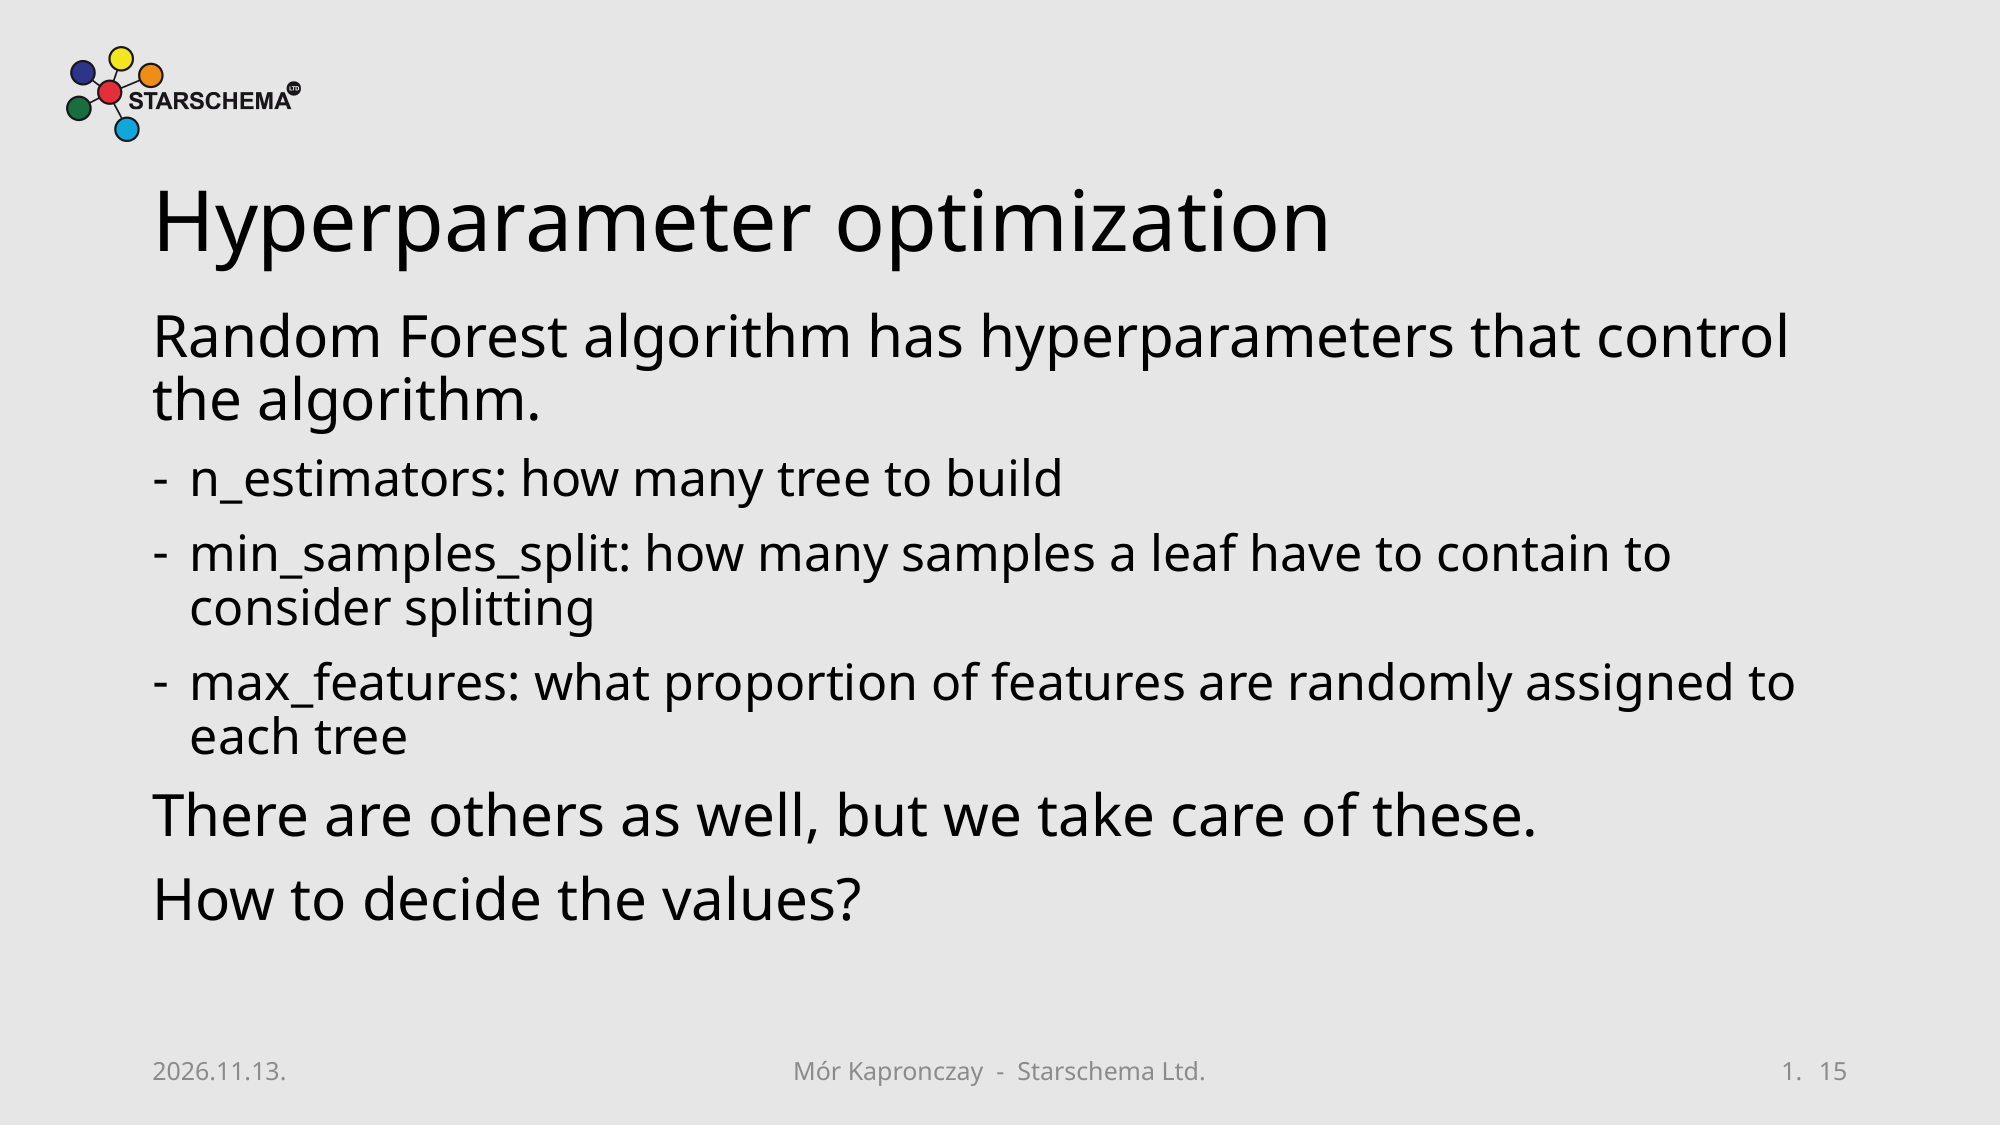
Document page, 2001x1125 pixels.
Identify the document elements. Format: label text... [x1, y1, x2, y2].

list Random Forest algorithm has hyperparameters that control the algorithm. n_estimators: how many tree to build min_samples_split: how many samples a leaf have to contain to consider splitting max_features: what proportion of features are randomly assigned to each tree There are others as well, but we take care of these. How to decide the values? [137, 299, 1863, 1014]
picture [66, 46, 301, 142]
slide_number 15 [1412, 1042, 1863, 1103]
slide_number 2019. 08. 16. [137, 1042, 588, 1103]
footer Mór Kapronczay - Starschema Ltd. [662, 1042, 1338, 1103]
title Hyperparameter optimization [137, 171, 1863, 278]
